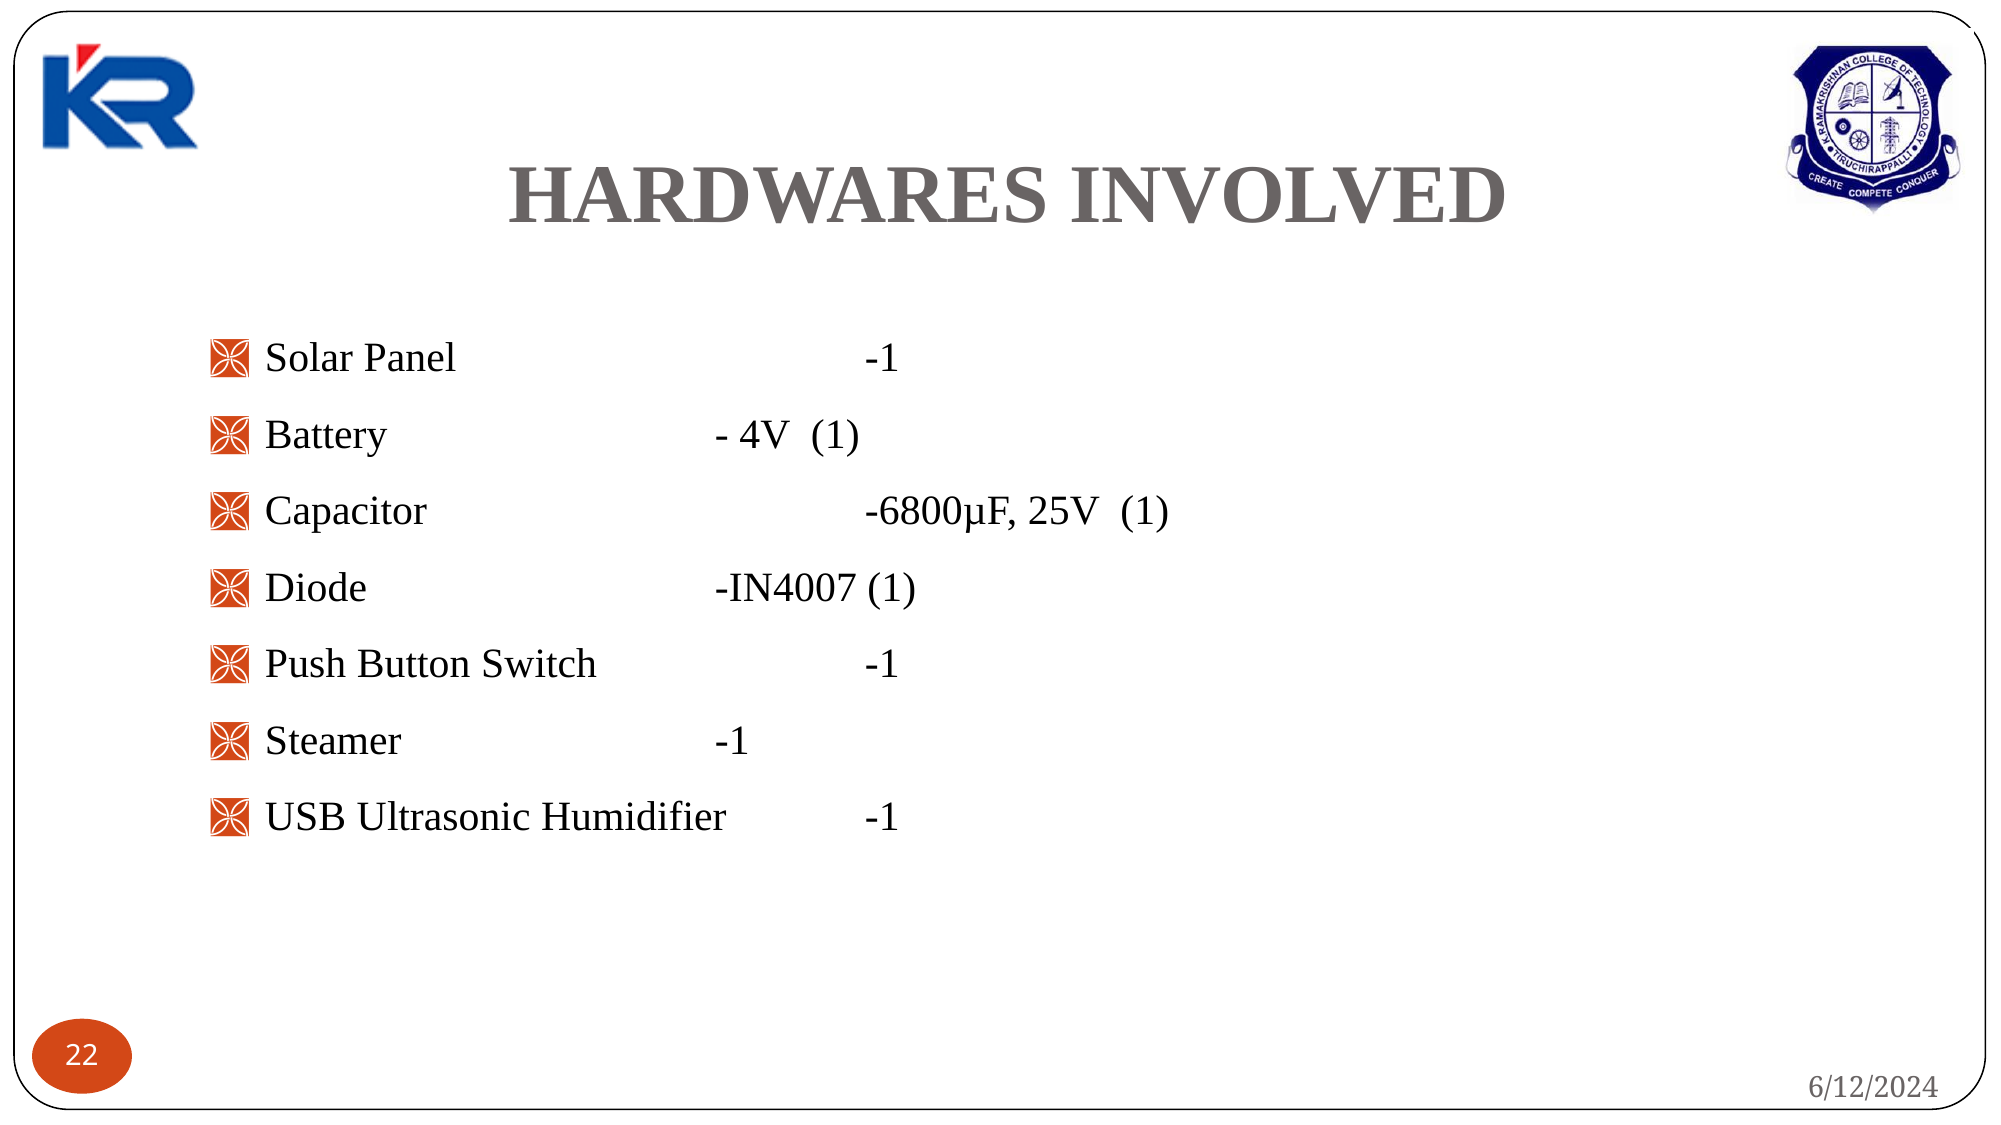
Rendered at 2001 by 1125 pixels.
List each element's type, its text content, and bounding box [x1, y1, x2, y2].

list Solar Panel -1 Battery - 4V (1) Capacitor -6800µF, 25V (1) Diode -IN4007 (1) Push Button Switch -1 Steamer -1 USB Ultrasonic Humidifier -1 [193, 322, 1894, 1073]
picture [35, 35, 207, 158]
picture [1776, 28, 1974, 226]
title HARDWARES INVOLVED [158, 104, 1859, 255]
slide_number 22 [32, 1018, 132, 1094]
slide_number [1412, 1046, 1954, 1125]
